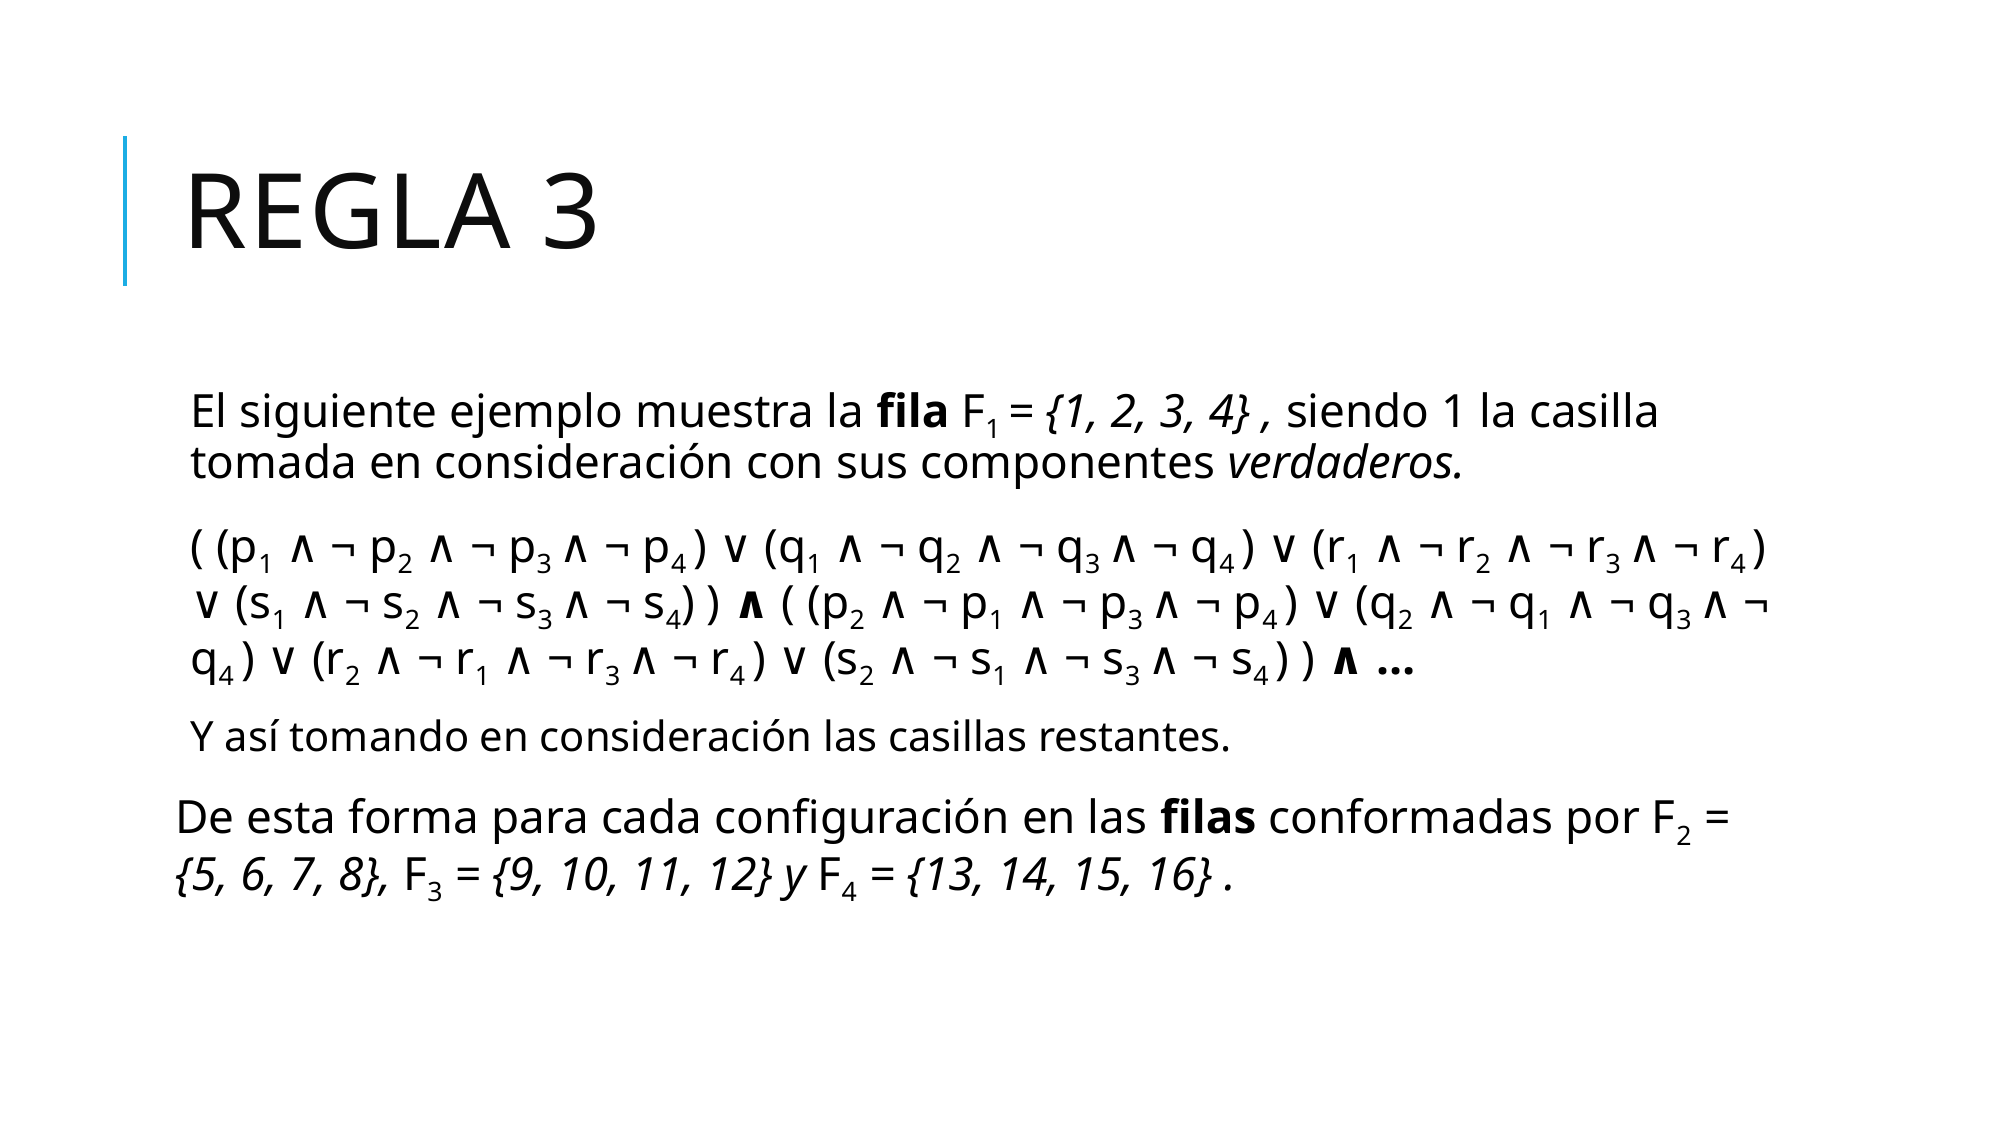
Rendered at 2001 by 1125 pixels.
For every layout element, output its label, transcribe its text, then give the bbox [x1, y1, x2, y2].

title REGLA 3 [168, 96, 1763, 342]
list El siguiente ejemplo muestra la fila F1 = {1, 2, 3, 4} , siendo 1 la casilla tomada en consideración con sus componentes verdaderos. ( (p1 ∧ ¬ p2 ∧ ¬ p3 ∧ ¬ p4 ) ∨ (q1 ∧ ¬ q2 ∧ ¬ q3 ∧ ¬ q4 ) ∨ (r1 ∧ ¬ r2 ∧ ¬ r3 ∧ ¬ r4 ) ∨ (s1 ∧ ¬ s2 ∧ ¬ s3 ∧ ¬ s4) ) ∧ ( (p2 ∧ ¬ p1 ∧ ¬ p3 ∧ ¬ p4 ) ∨ (q2 ∧ ¬ q1 ∧ ¬ q3 ∧ ¬ q4 ) ∨ (r2 ∧ ¬ r1 ∧ ¬ r3 ∧ ¬ r4 ) ∨ (s2 ∧ ¬ s1 ∧ ¬ s3 ∧ ¬ s4 ) ) ∧ … Y así tomando en consideración las casillas restantes. De esta forma para cada configuración en las filas conformadas por F2 = {5, 6, 7, 8}, F3 = {9, 10, 11, 12} y F4 = {13, 14, 15, 16} . [168, 375, 1785, 1035]
